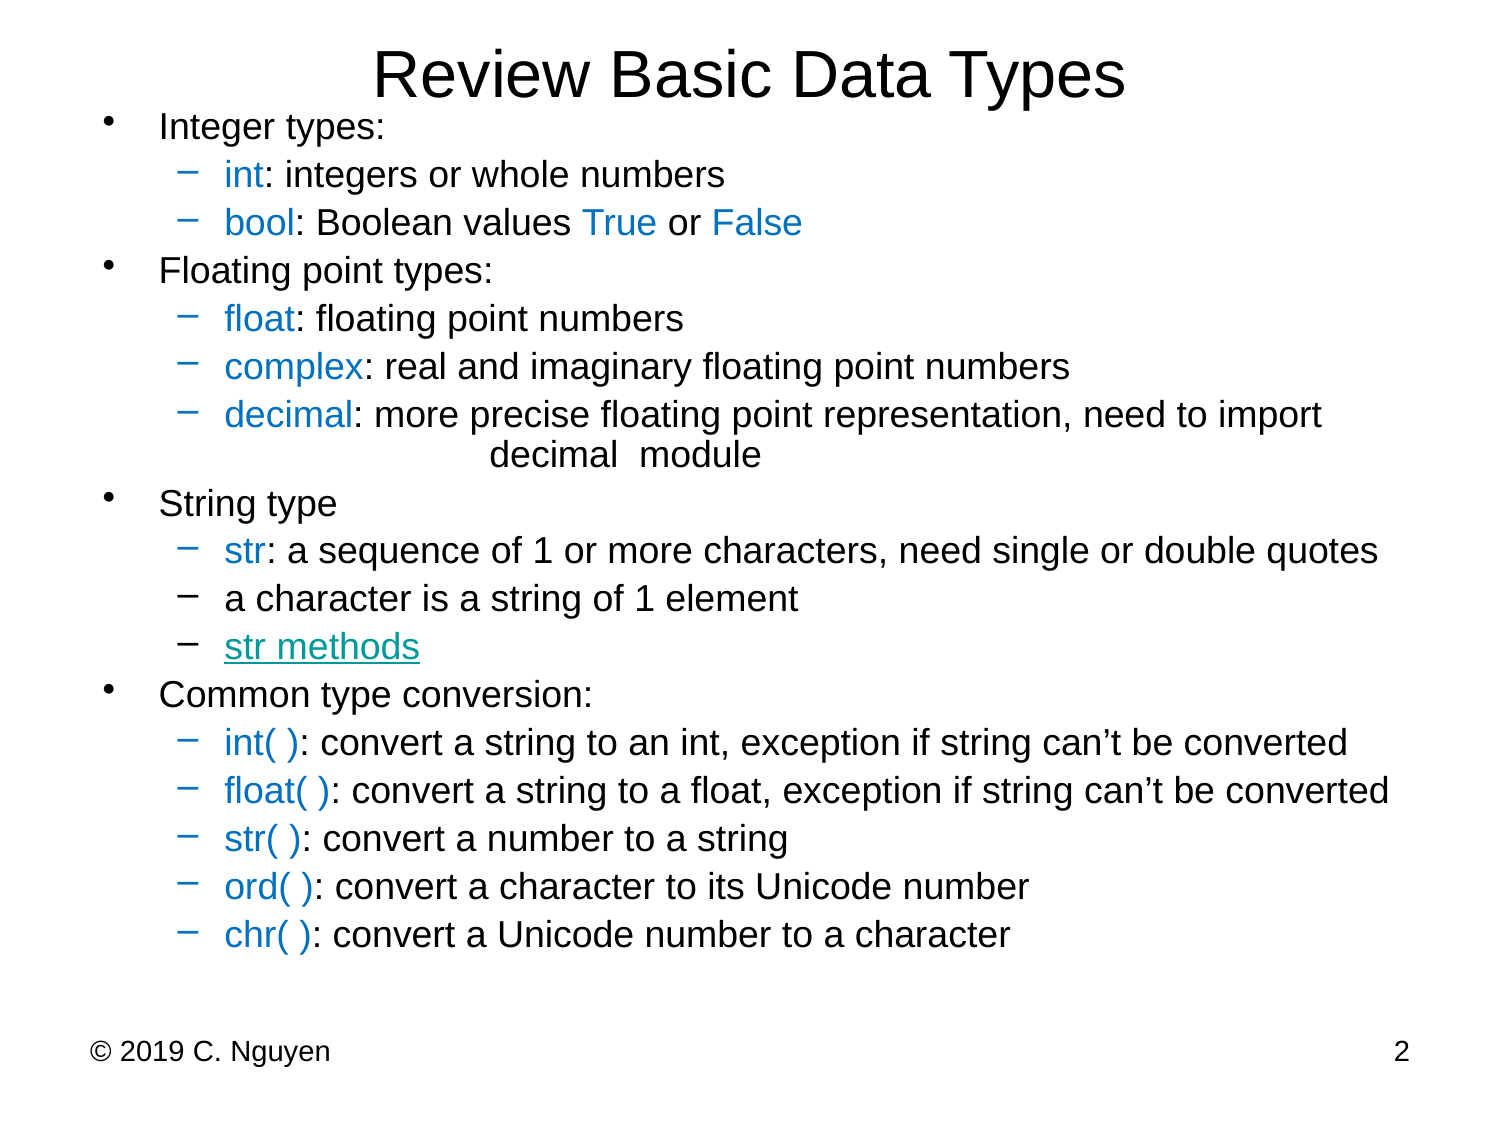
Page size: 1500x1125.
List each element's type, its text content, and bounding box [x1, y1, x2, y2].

slide_number © 2019 C. Nguyen [74, 1024, 426, 1103]
slide_number 2 [1074, 1024, 1426, 1103]
list Integer types: int: integers or whole numbers bool: Boolean values True or False Floating point types: float: floating point numbers complex: real and imaginary floating point numbers decimal: more precise floating point representation, need to import decimal module String type str: a sequence of 1 or more characters, need single or double quotes a character is a string of 1 element str methods Common type conversion: int( ): convert a string to an int, exception if string can’t be converted float( ): convert a string to a float, exception if string can’t be converted str( ): convert a number to a string ord( ): convert a character to its Unicode number chr( ): convert a Unicode number to a character [87, 99, 1413, 1051]
title Review Basic Data Types [74, 12, 1426, 131]
